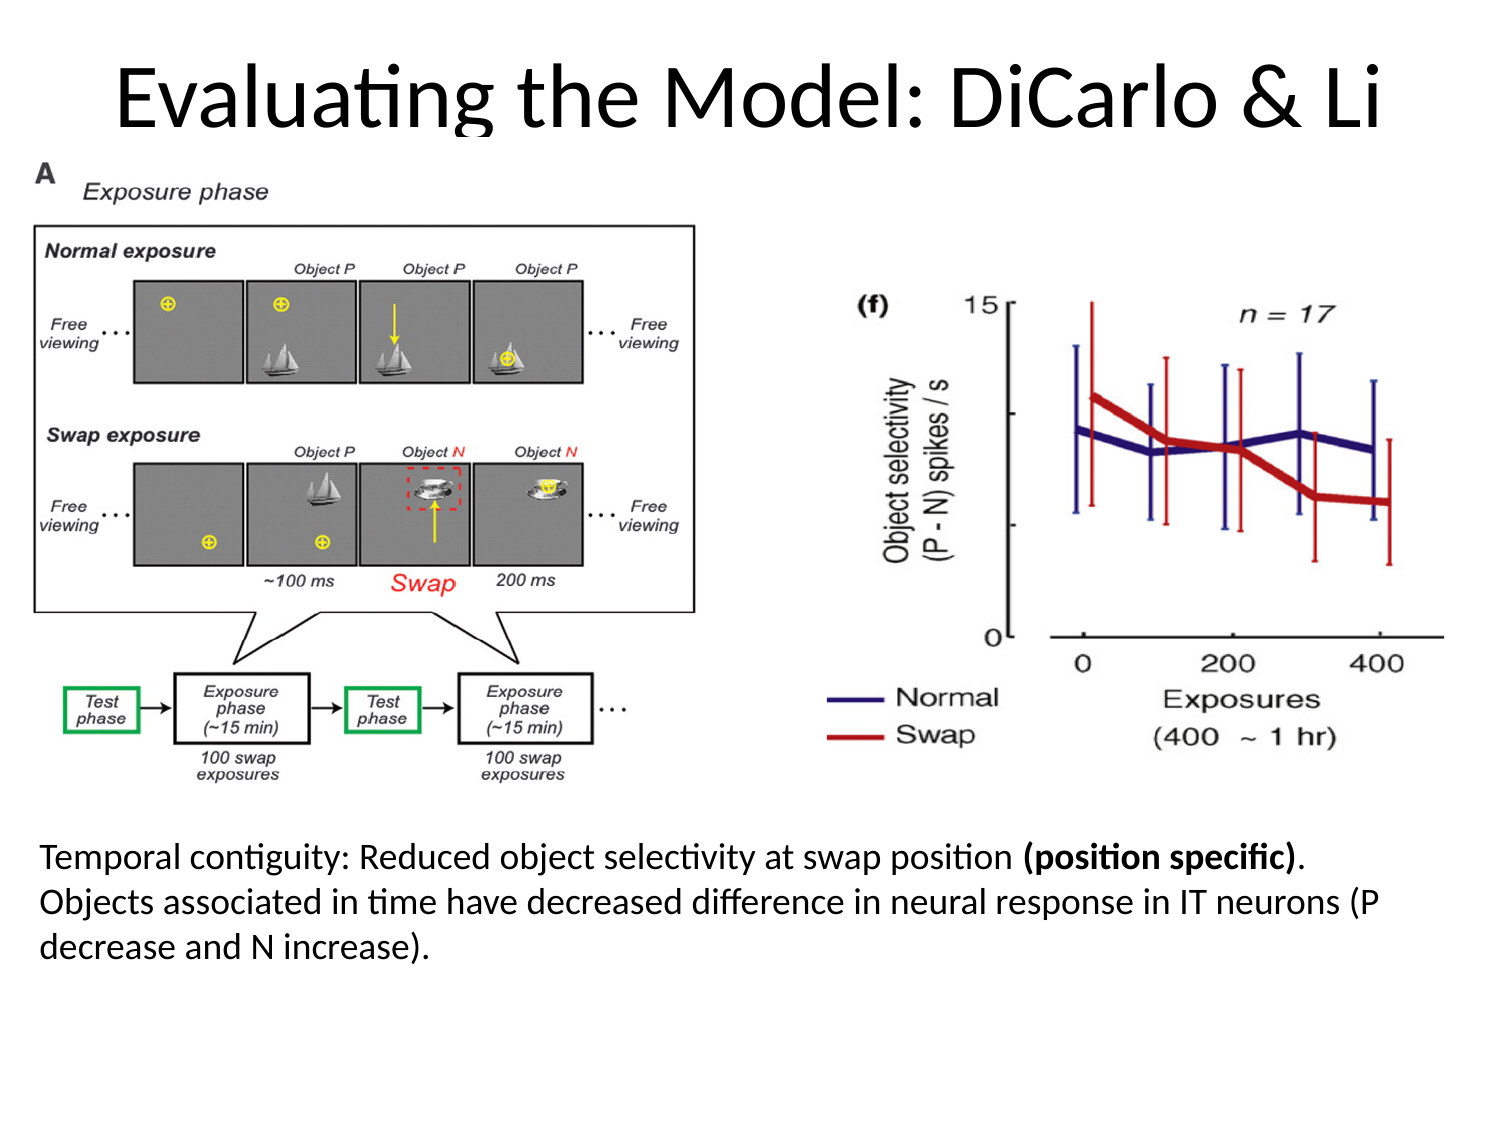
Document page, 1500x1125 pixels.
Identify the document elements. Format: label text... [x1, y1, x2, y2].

picture [24, 137, 732, 826]
title Evaluating the Model: DiCarlo & Li [75, 20, 1425, 162]
picture [826, 268, 1445, 769]
text_box Temporal contiguity: Reduced object selectivity at swap position (position specific). Objects associated in time have decreased difference in neural response in IT neurons (P decrease and N increase). [24, 824, 1425, 975]
